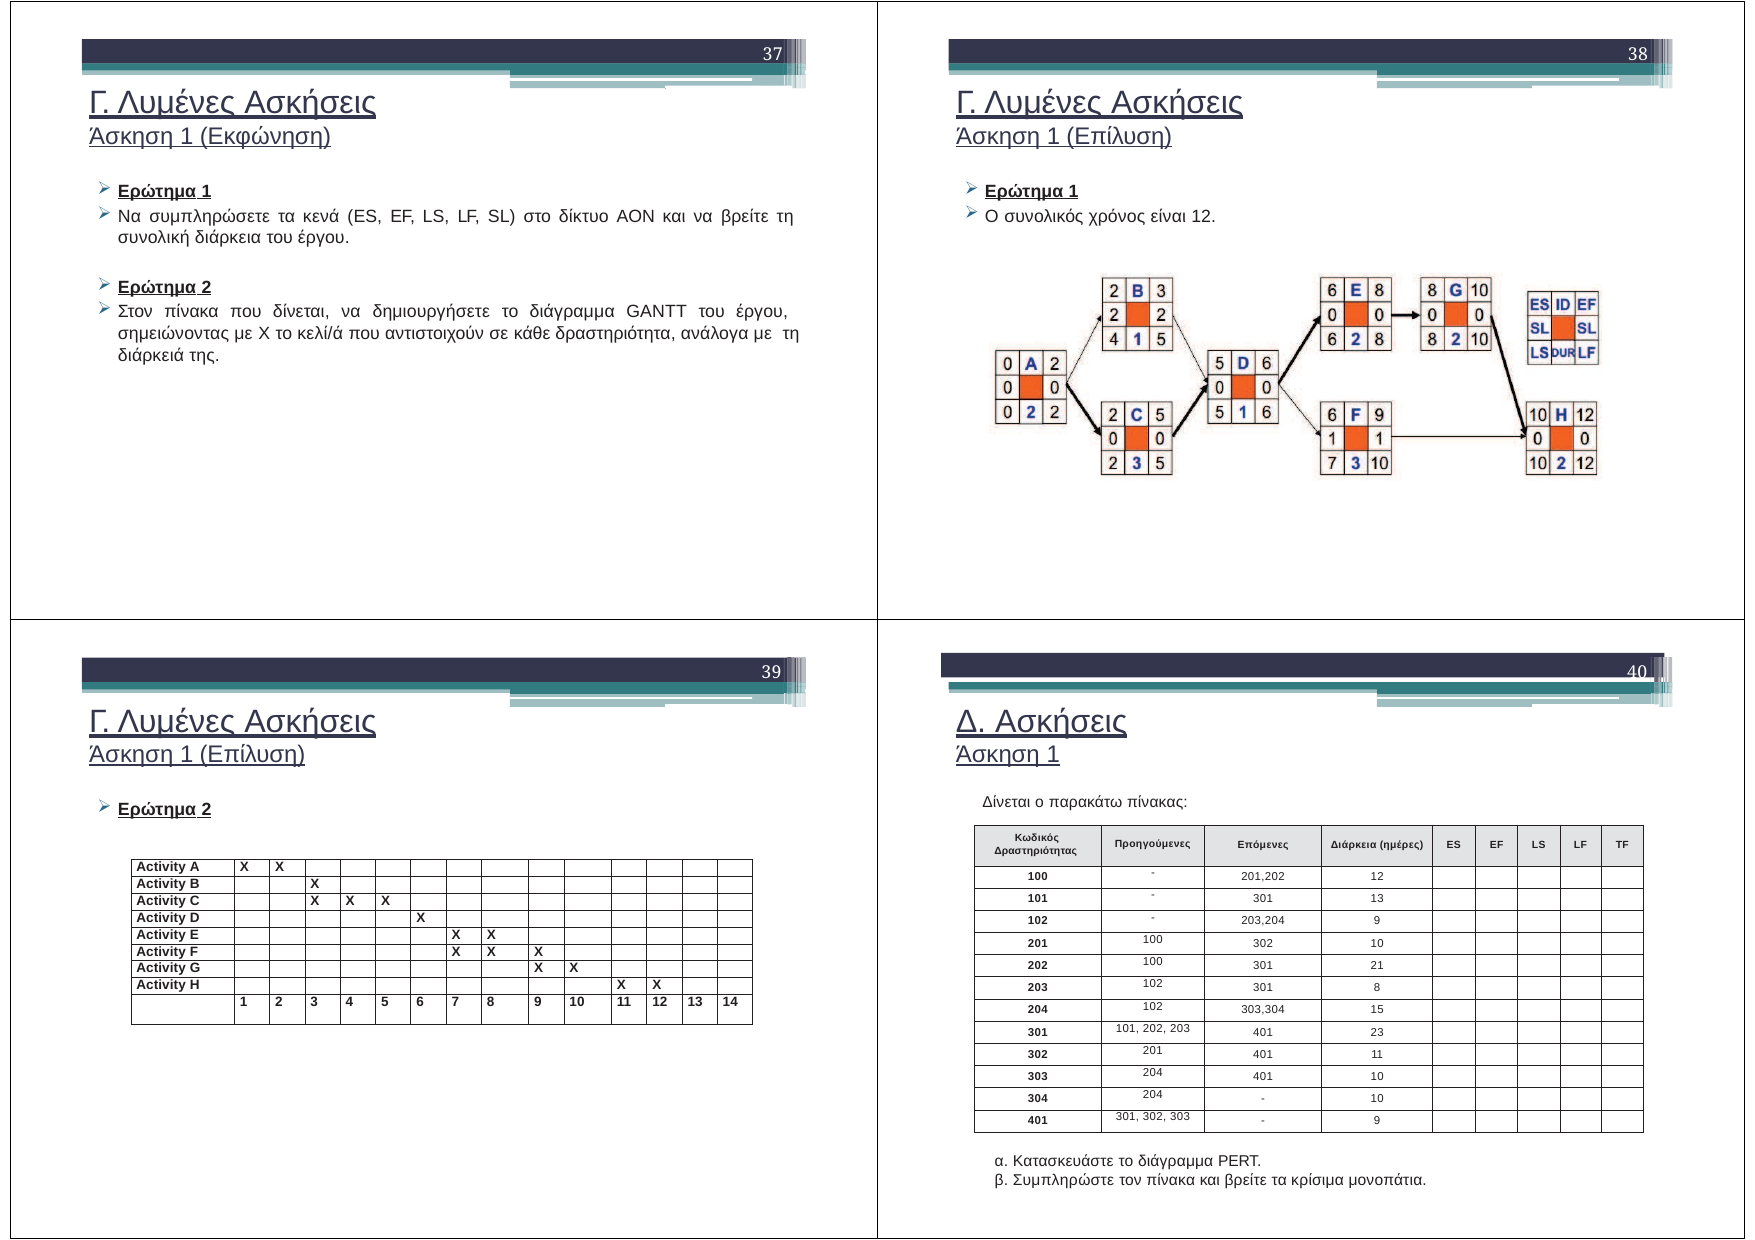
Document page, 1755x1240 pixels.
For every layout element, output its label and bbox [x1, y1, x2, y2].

text_box [10, 1, 877, 619]
text_box [10, 619, 877, 1239]
text_box [877, 619, 1745, 1239]
text_box [877, 1, 1745, 619]
